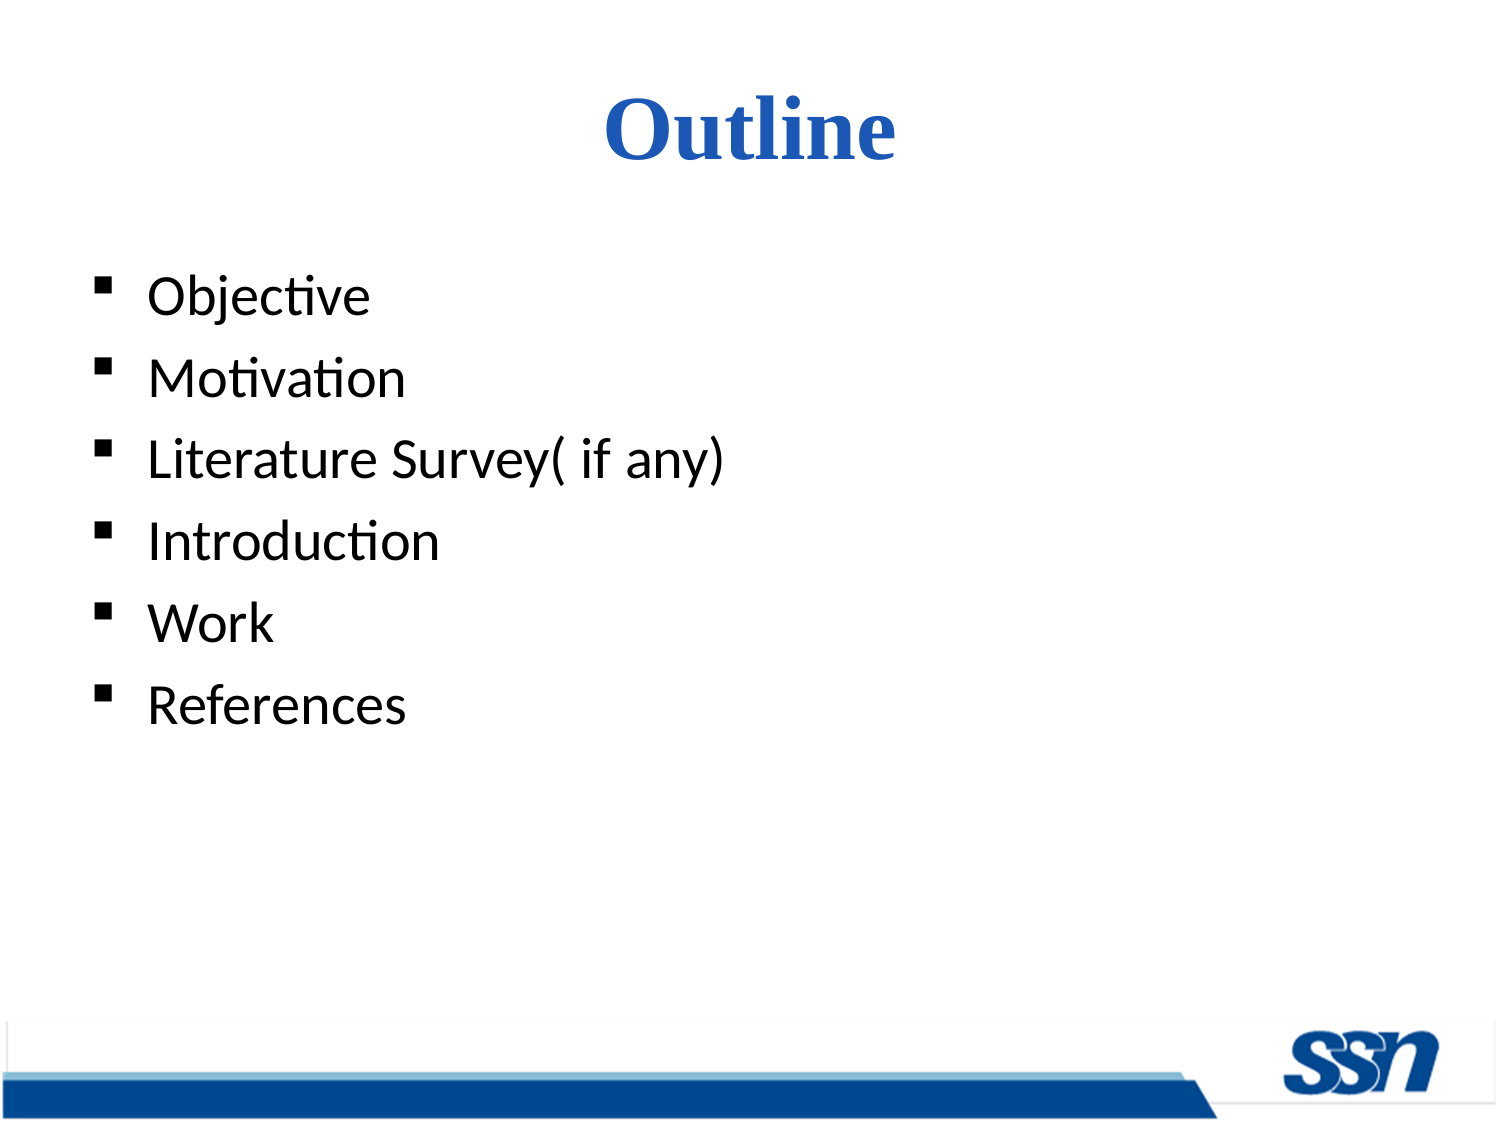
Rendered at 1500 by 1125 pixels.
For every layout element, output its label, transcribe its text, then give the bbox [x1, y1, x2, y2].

text_box Objective Motivation Literature Survey( if any) Introduction Work References [74, 249, 1425, 950]
picture [0, 1018, 1500, 1123]
title Outline [75, 45, 1425, 200]
